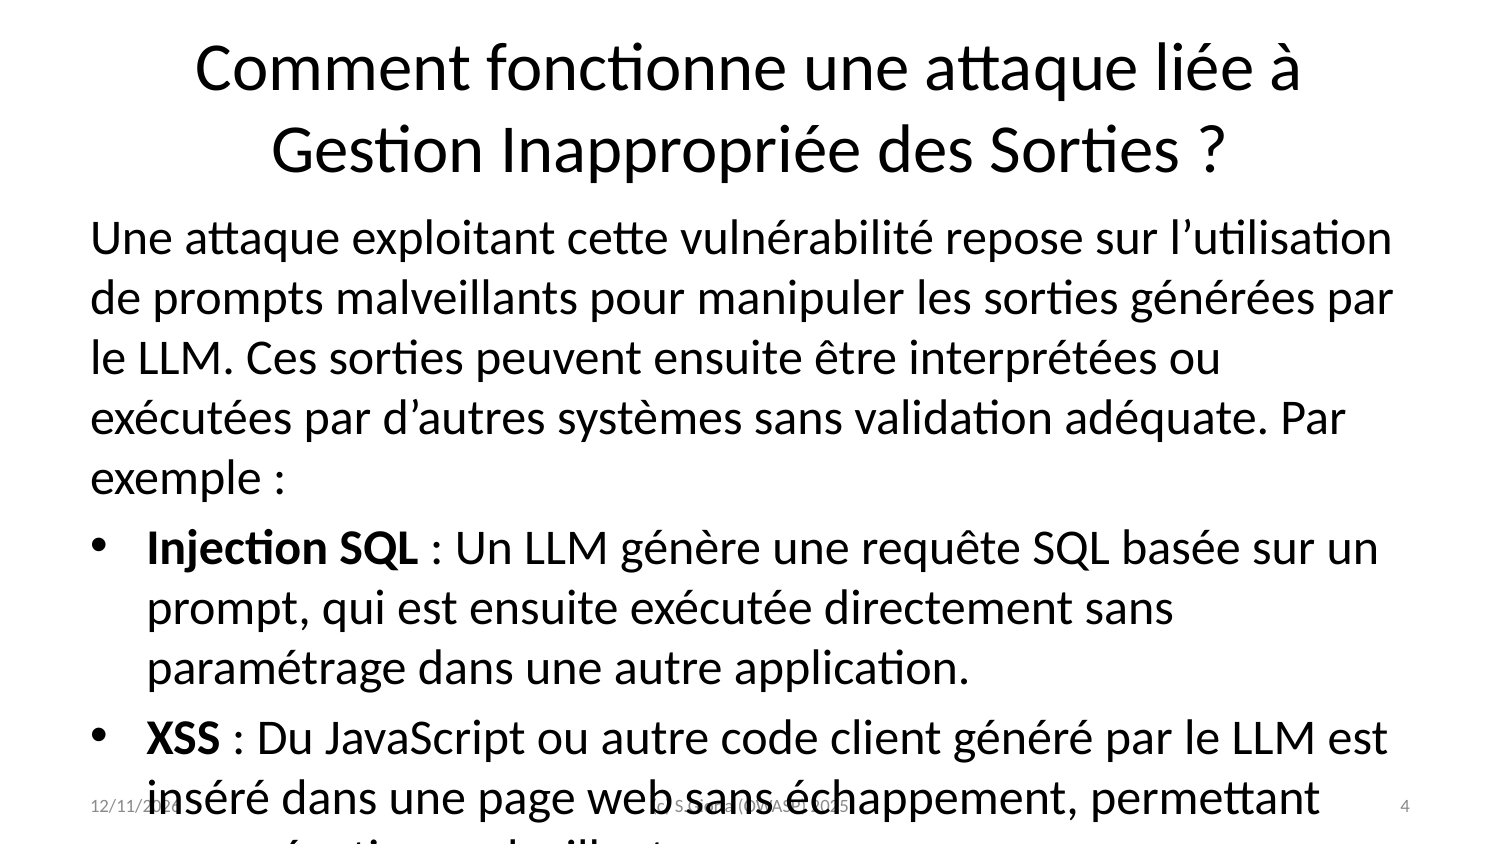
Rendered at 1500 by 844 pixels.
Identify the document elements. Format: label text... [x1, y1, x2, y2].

title Comment fonctionne une attaque liée à Gestion Inappropriée des Sorties ? [75, 33, 1425, 175]
list Une attaque exploitant cette vulnérabilité repose sur l’utilisation de prompts malveillants pour manipuler les sorties générées par le LLM. Ces sorties peuvent ensuite être interprétées ou exécutées par d’autres systèmes sans validation adéquate. Par exemple : Injection SQL : Un LLM génère une requête SQL basée sur un prompt, qui est ensuite exécutée directement sans paramétrage dans une autre application. XSS : Du JavaScript ou autre code client généré par le LLM est inséré dans une page web sans échappement, permettant une exécution malveillante. Exécution de code : Les sorties sont utilisées dans des fonctions comme eval ou exec, conduisant à une exécution de code arbitraire. [75, 196, 1425, 754]
footer (c) S.Gioria (OWASP) 2025 [512, 782, 988, 827]
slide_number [75, 782, 425, 827]
slide_number ‹#› [1074, 782, 1425, 827]
